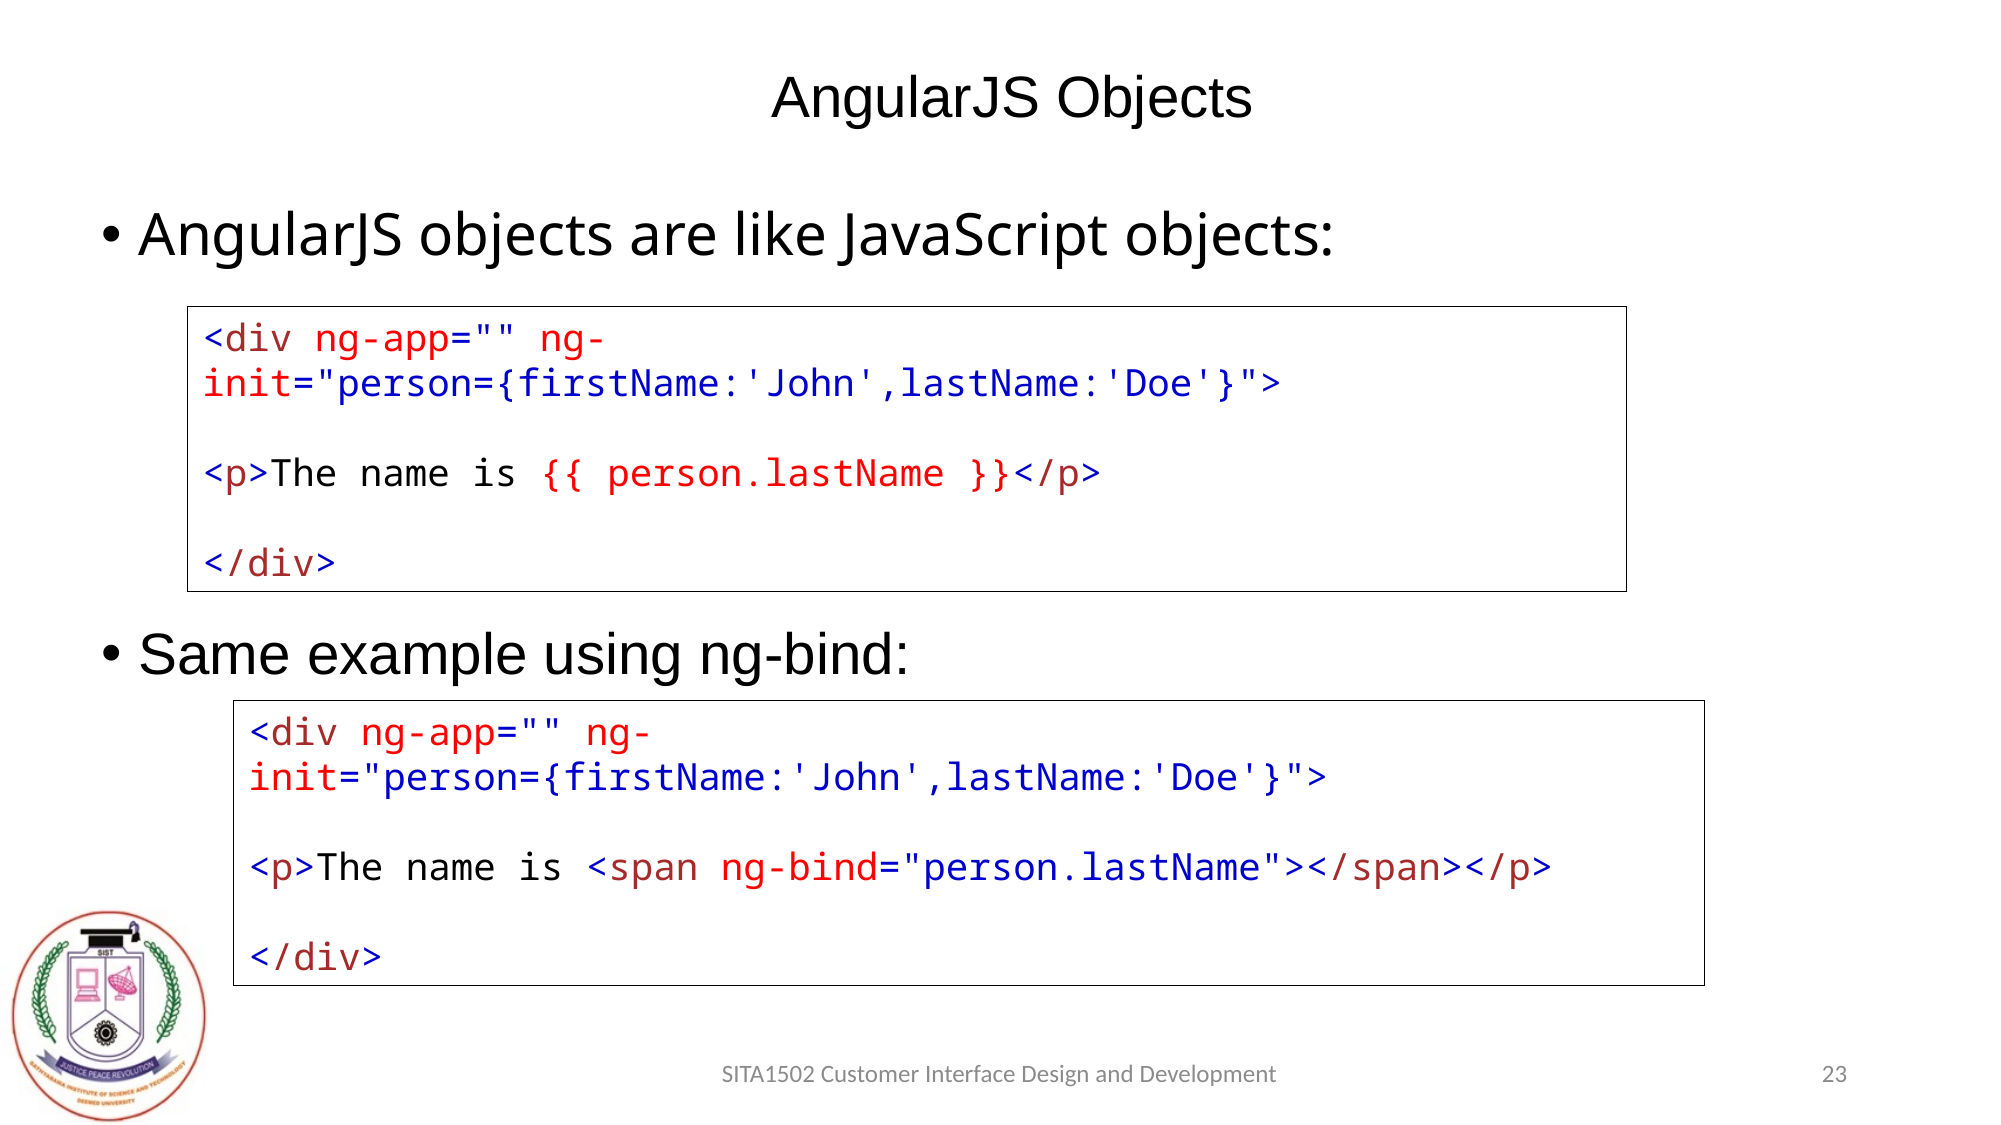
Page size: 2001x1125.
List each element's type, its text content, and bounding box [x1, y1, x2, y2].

footer SITA1502 Customer Interface Design and Development [662, 1042, 1338, 1103]
title AngularJS Objects [150, 26, 1876, 172]
picture [0, 907, 218, 1125]
text_box AngularJS objects are like JavaScript objects: Same example using ng-bind: [86, 197, 1940, 1017]
text_box <div ng-app="" ng-init="person={firstName:'John',lastName:'Doe'}"> <p>The name is <span ng-bind="person.lastName"></span></p> </div> [233, 700, 1705, 986]
slide_number 23 [1412, 1042, 1863, 1103]
text_box <div ng-app="" ng-init="person={firstName:'John',lastName:'Doe'}"> <p>The name is {{ person.lastName }}</p> </div> [187, 306, 1627, 592]
